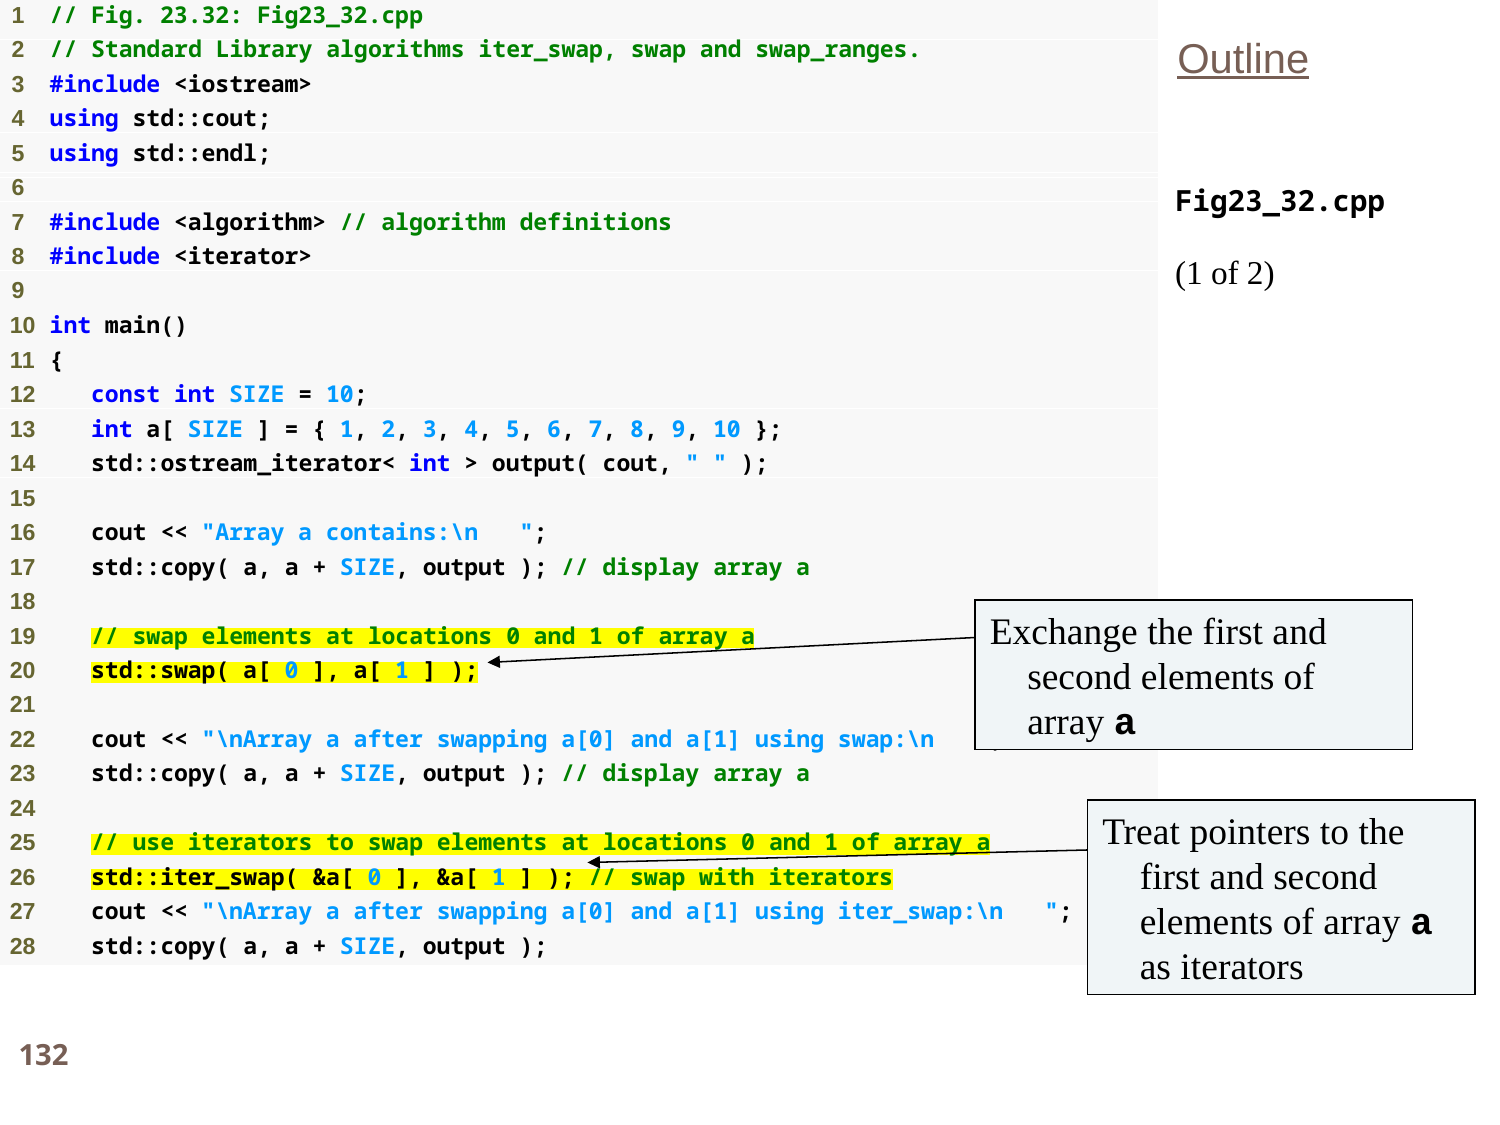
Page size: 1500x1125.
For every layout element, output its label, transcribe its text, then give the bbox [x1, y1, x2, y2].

text_box Exchange the first and second elements of array a [1166, 599, 1413, 750]
text_box Treat pointers to the first and second elements of array a as iterators [1165, 799, 1475, 995]
text_box Fig23_32.cpp (1 of 2) [1175, 175, 1500, 299]
slide_number 132 [0, 1025, 88, 1088]
text_box Outline [1166, 24, 1500, 90]
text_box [0, 0, 1161, 994]
